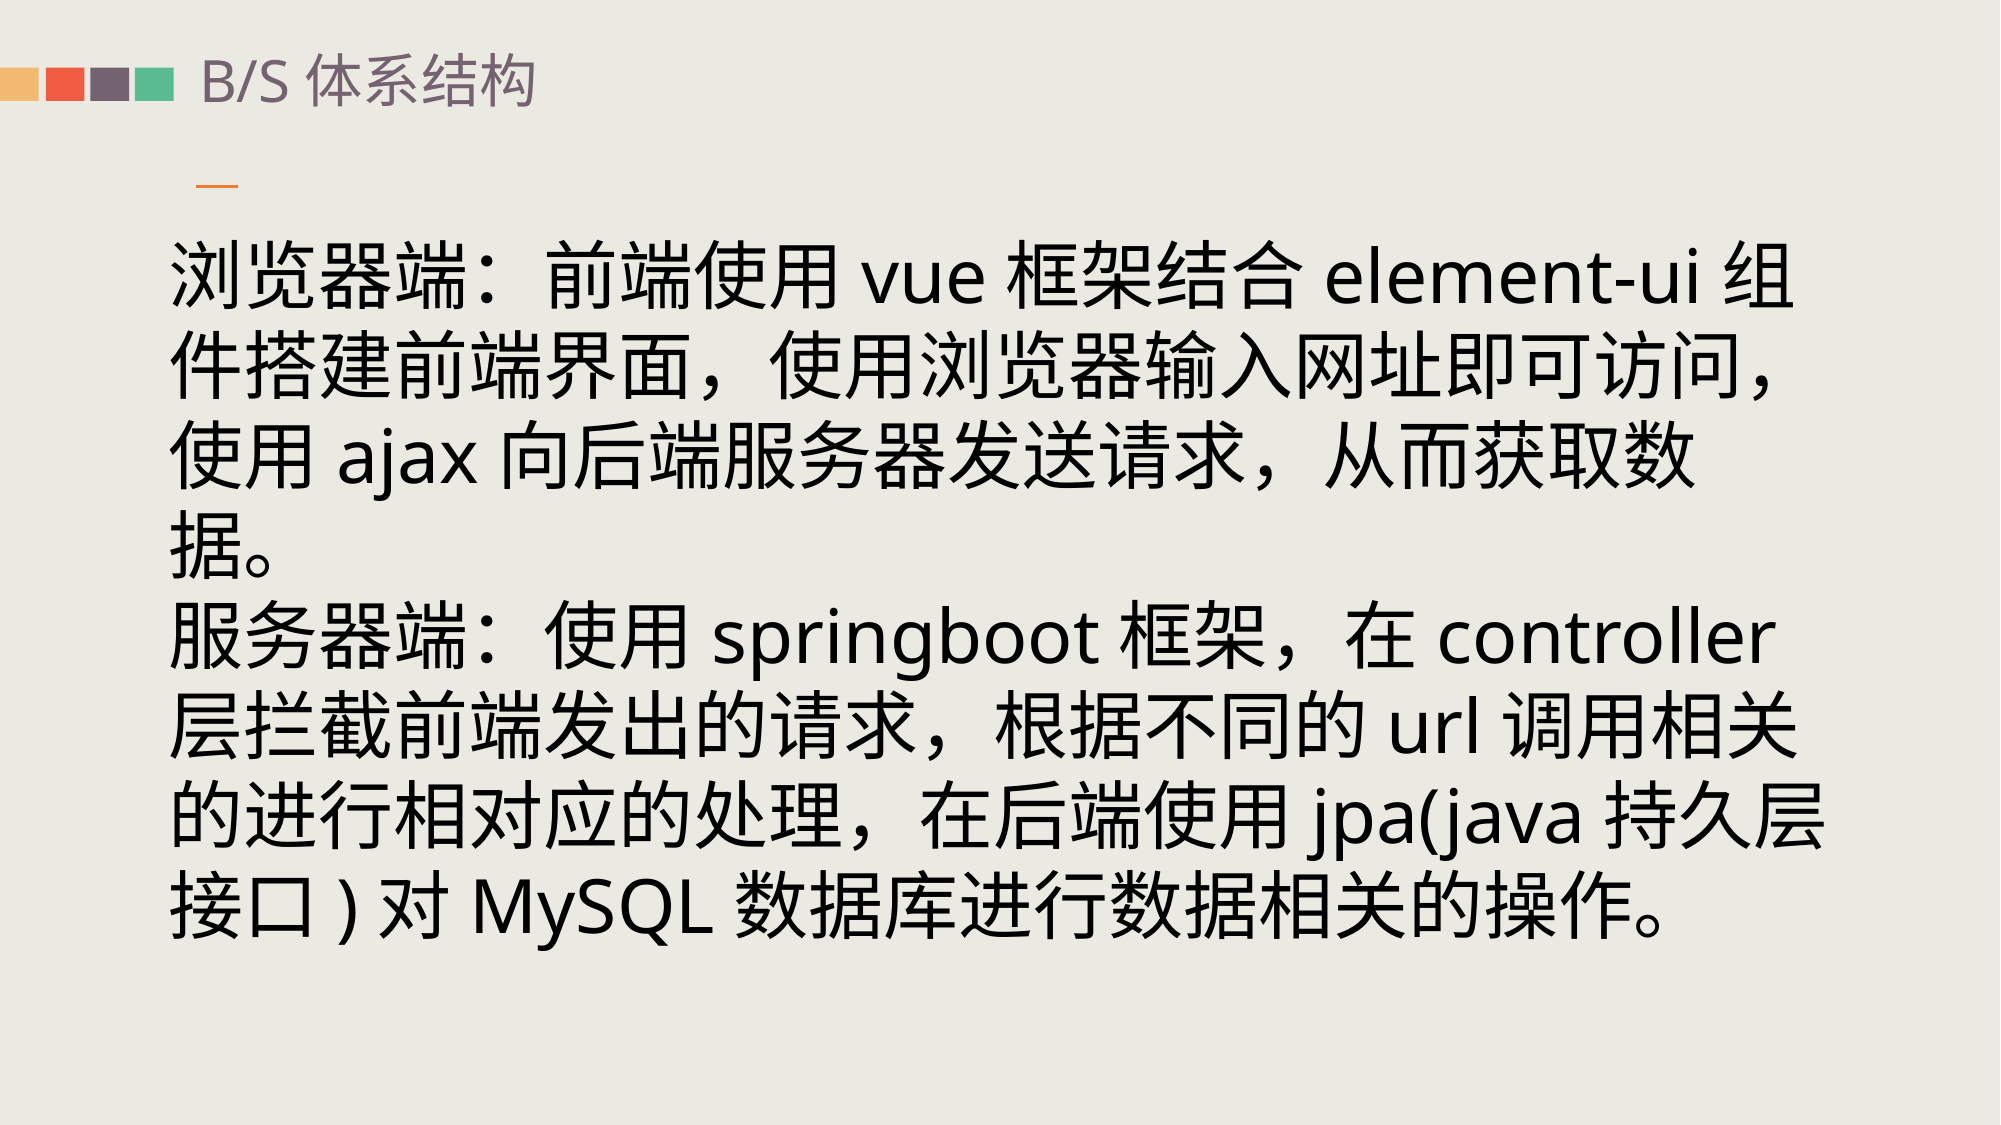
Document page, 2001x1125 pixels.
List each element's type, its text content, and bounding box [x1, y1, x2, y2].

text_box B/S体系结构 [199, 43, 798, 115]
text_box 浏览器端：前端使用vue框架结合element-ui组件搭建前端界面，使用浏览器输入网址即可访问，使用ajax向后端服务器发送请求，从而获取数据。 服务器端：使用springboot框架，在controller层拦截前端发出的请求，根据不同的url调用相关的进行相对应的处理，在后端使用jpa(java持久层接口)对MySQL数据库进行数据相关的操作。 [153, 221, 1849, 1010]
